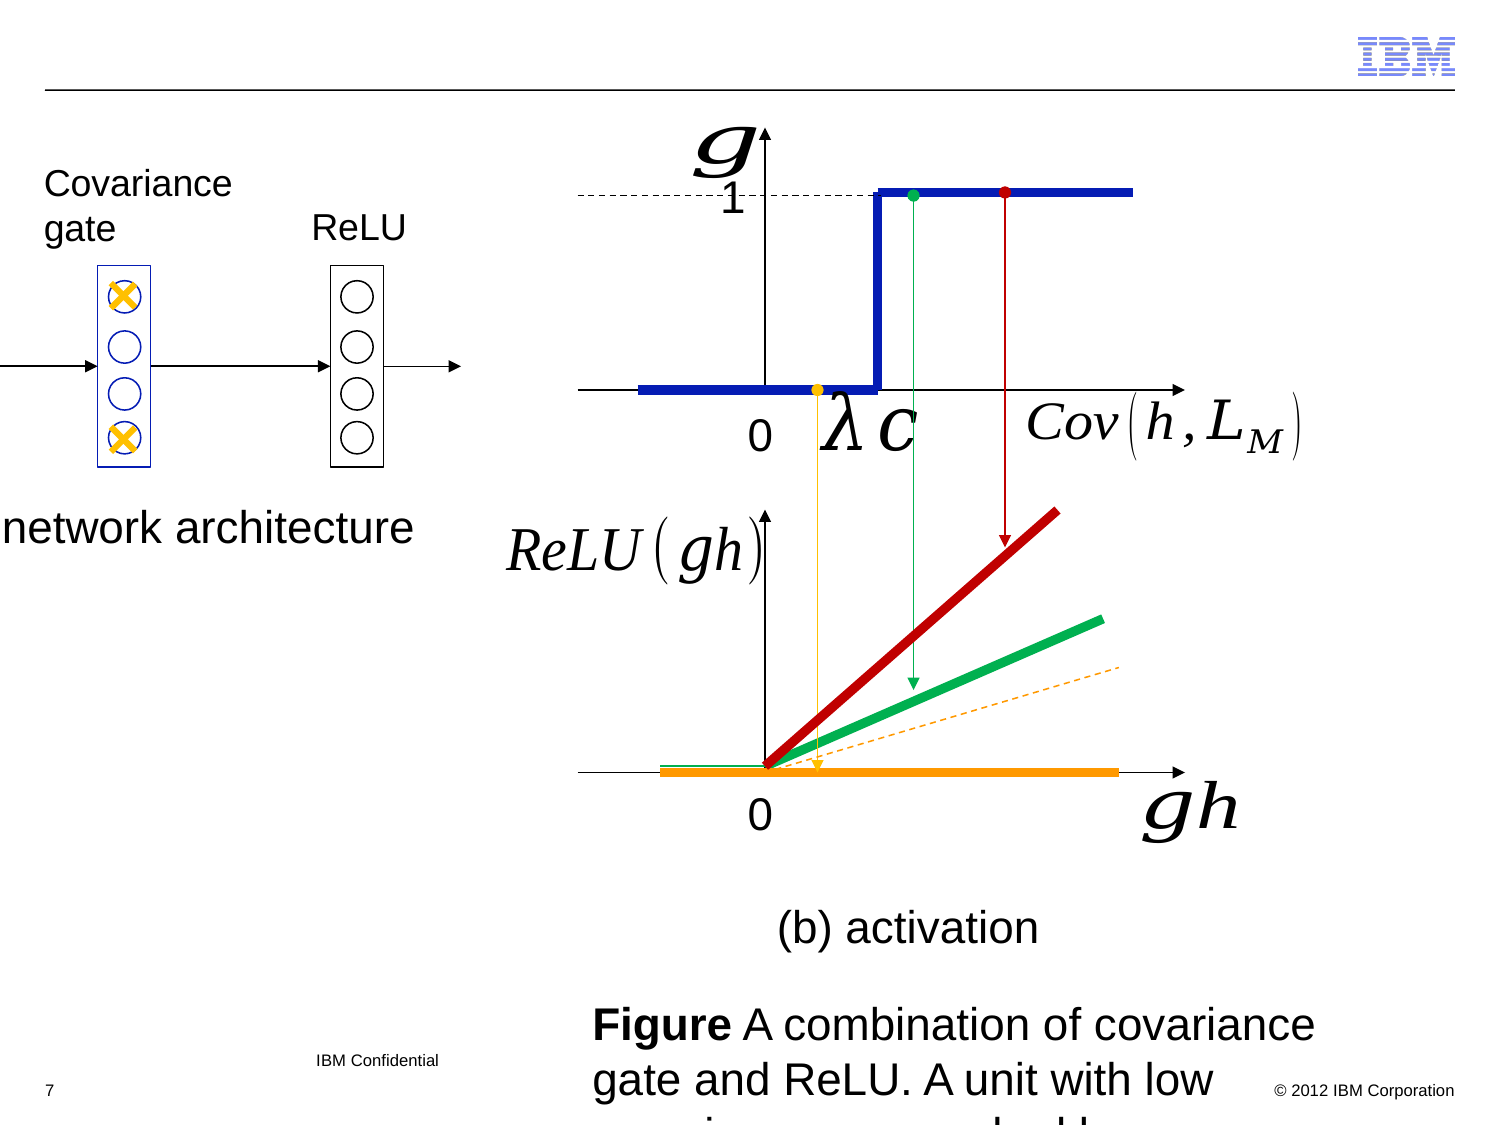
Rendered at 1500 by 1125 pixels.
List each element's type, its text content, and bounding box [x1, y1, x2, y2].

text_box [502, 103, 1302, 848]
slide_number 7 [29, 1072, 91, 1103]
text_box Figure A combination of covariance gate and ReLU. A unit with low covariance are masked by a covariance gate and no longer activates. [577, 987, 1349, 1125]
footer IBM Confidential [301, 1042, 577, 1073]
text_box (a) a network architecture [0, 490, 430, 561]
text_box (b) activation [762, 890, 1055, 961]
picture [1358, 37, 1455, 76]
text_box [0, 110, 462, 467]
